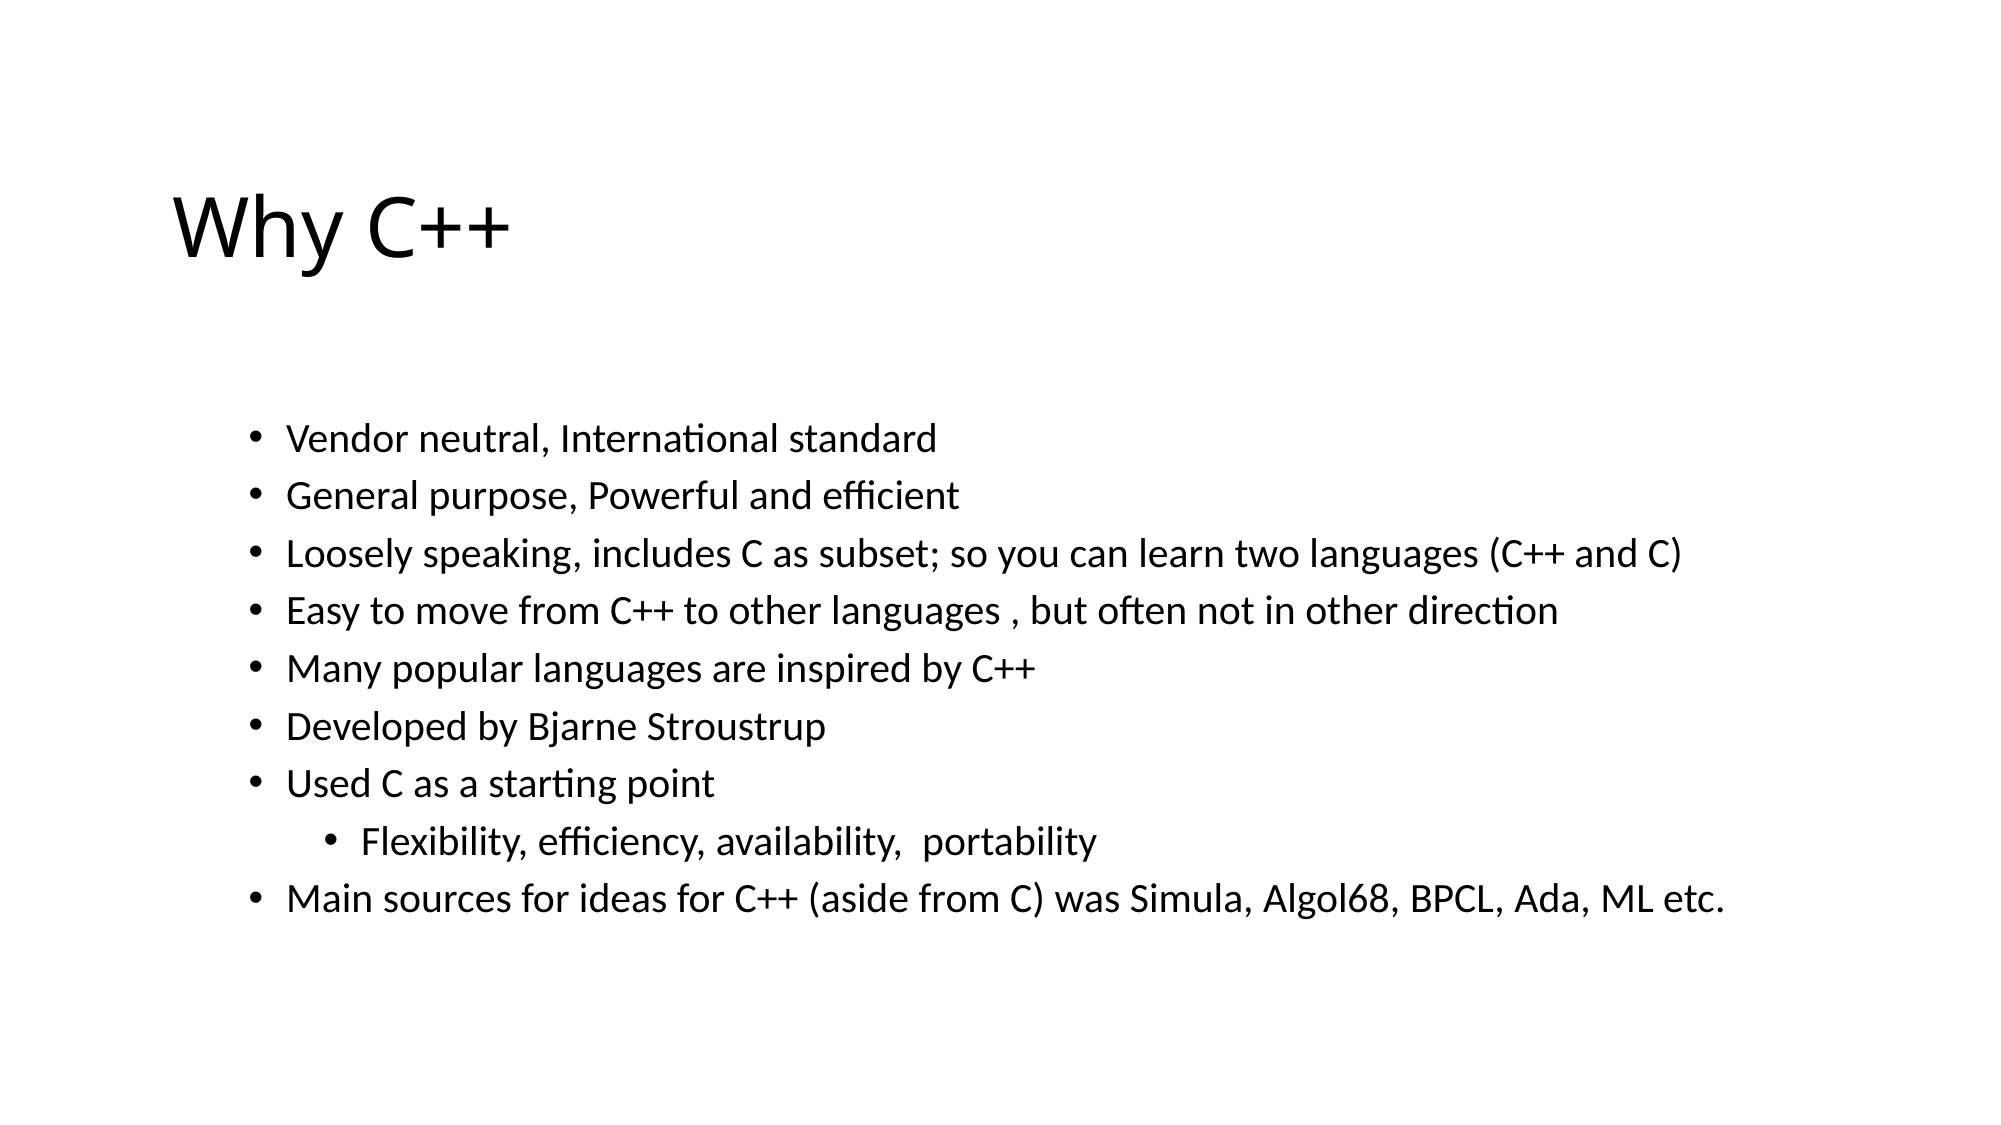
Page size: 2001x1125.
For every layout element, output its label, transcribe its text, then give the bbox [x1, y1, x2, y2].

text_box Vendor neutral, International standard General purpose, Powerful and efficient Loosely speaking, includes C as subset; so you can learn two languages (C++ and C) Easy to move from C++ to other languages , but often not in other direction Many popular languages are inspired by C++ Developed by Bjarne Stroustrup Used C as a starting point Flexibility, efficiency, availability, portability Main sources for ideas for C++ (aside from C) was Simula, Algol68, BPCL, Ada, ML etc. [224, 408, 1817, 994]
title Why C++hy learn C++, History [157, 131, 1842, 331]
